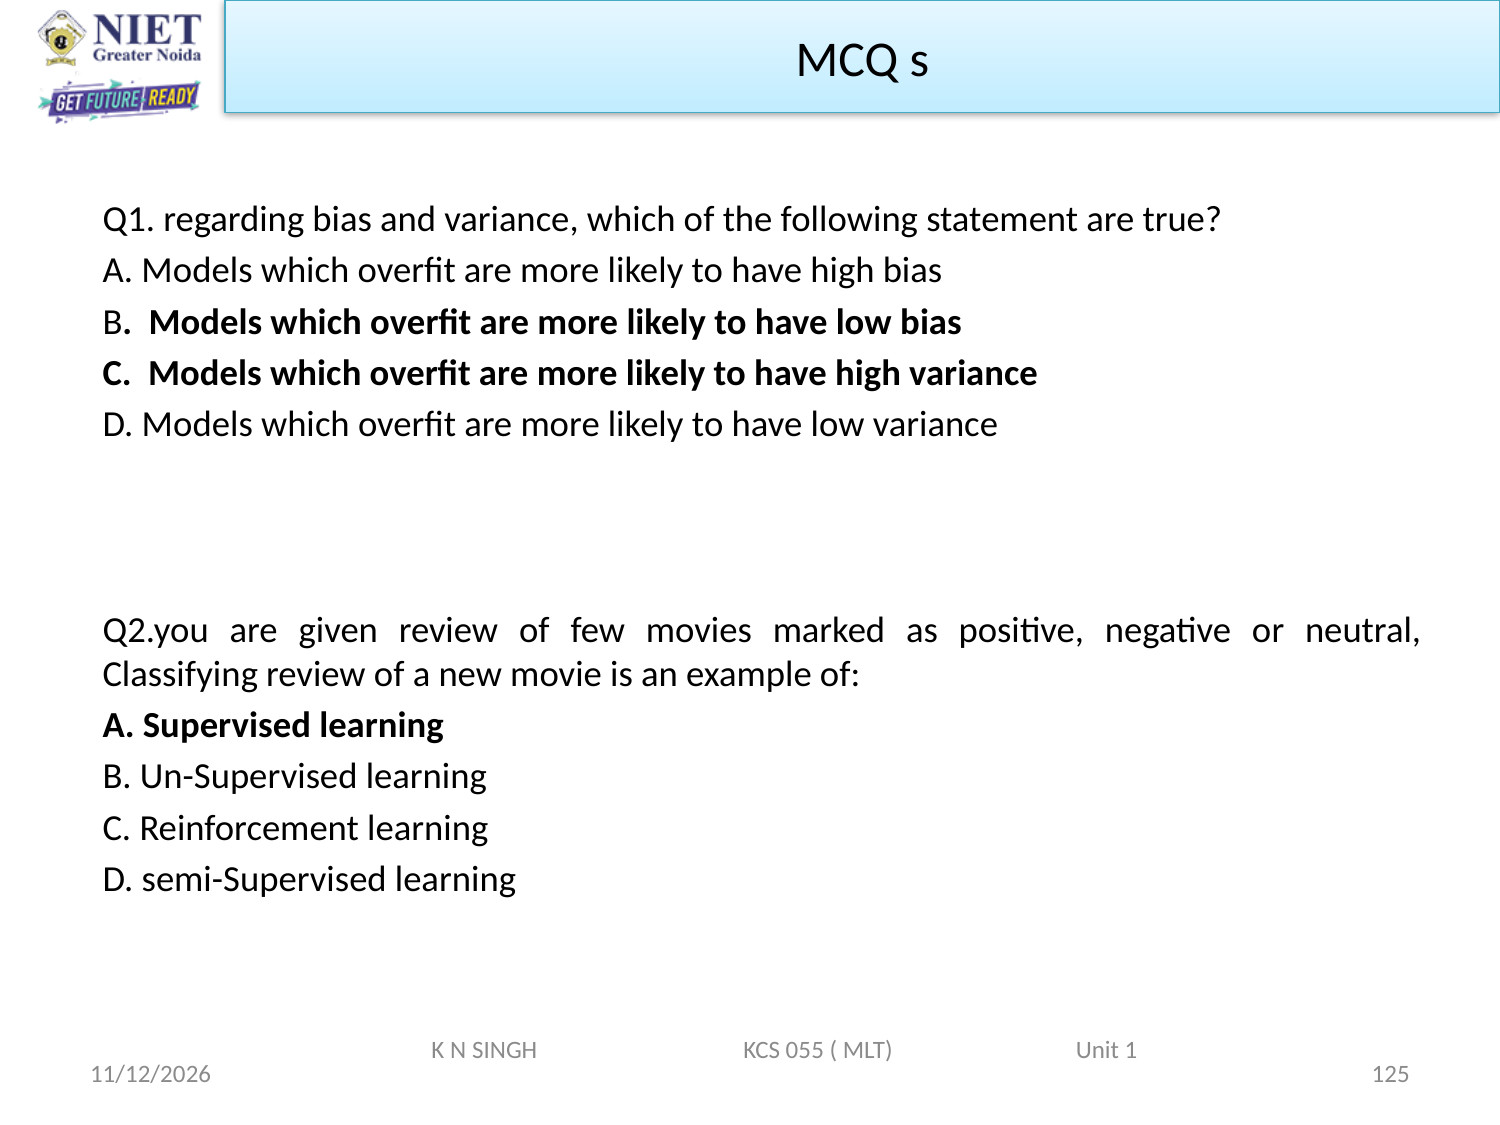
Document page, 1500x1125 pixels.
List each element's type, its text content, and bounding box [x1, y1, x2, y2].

slide_number 125 [1074, 1042, 1425, 1103]
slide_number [75, 1042, 425, 1103]
list Q1. regarding bias and variance, which of the following statement are true? A. Models which overfit are more likely to have high bias B. Models which overfit are more likely to have low bias C. Models which overfit are more likely to have high variance D. Models which overfit are more likely to have low variance Q2.you are given review of few movies marked as positive, negative or neutral, Classifying review of a new movie is an example of: A. Supervised learning B. Un-Supervised learning C. Reinforcement learning D. semi-Supervised learning [87, 187, 1438, 930]
footer K N SINGH KCS 055 ( MLT) Unit 1 [371, 1012, 1200, 1085]
text_box MCQ s [238, 0, 1500, 113]
picture [0, 0, 238, 135]
